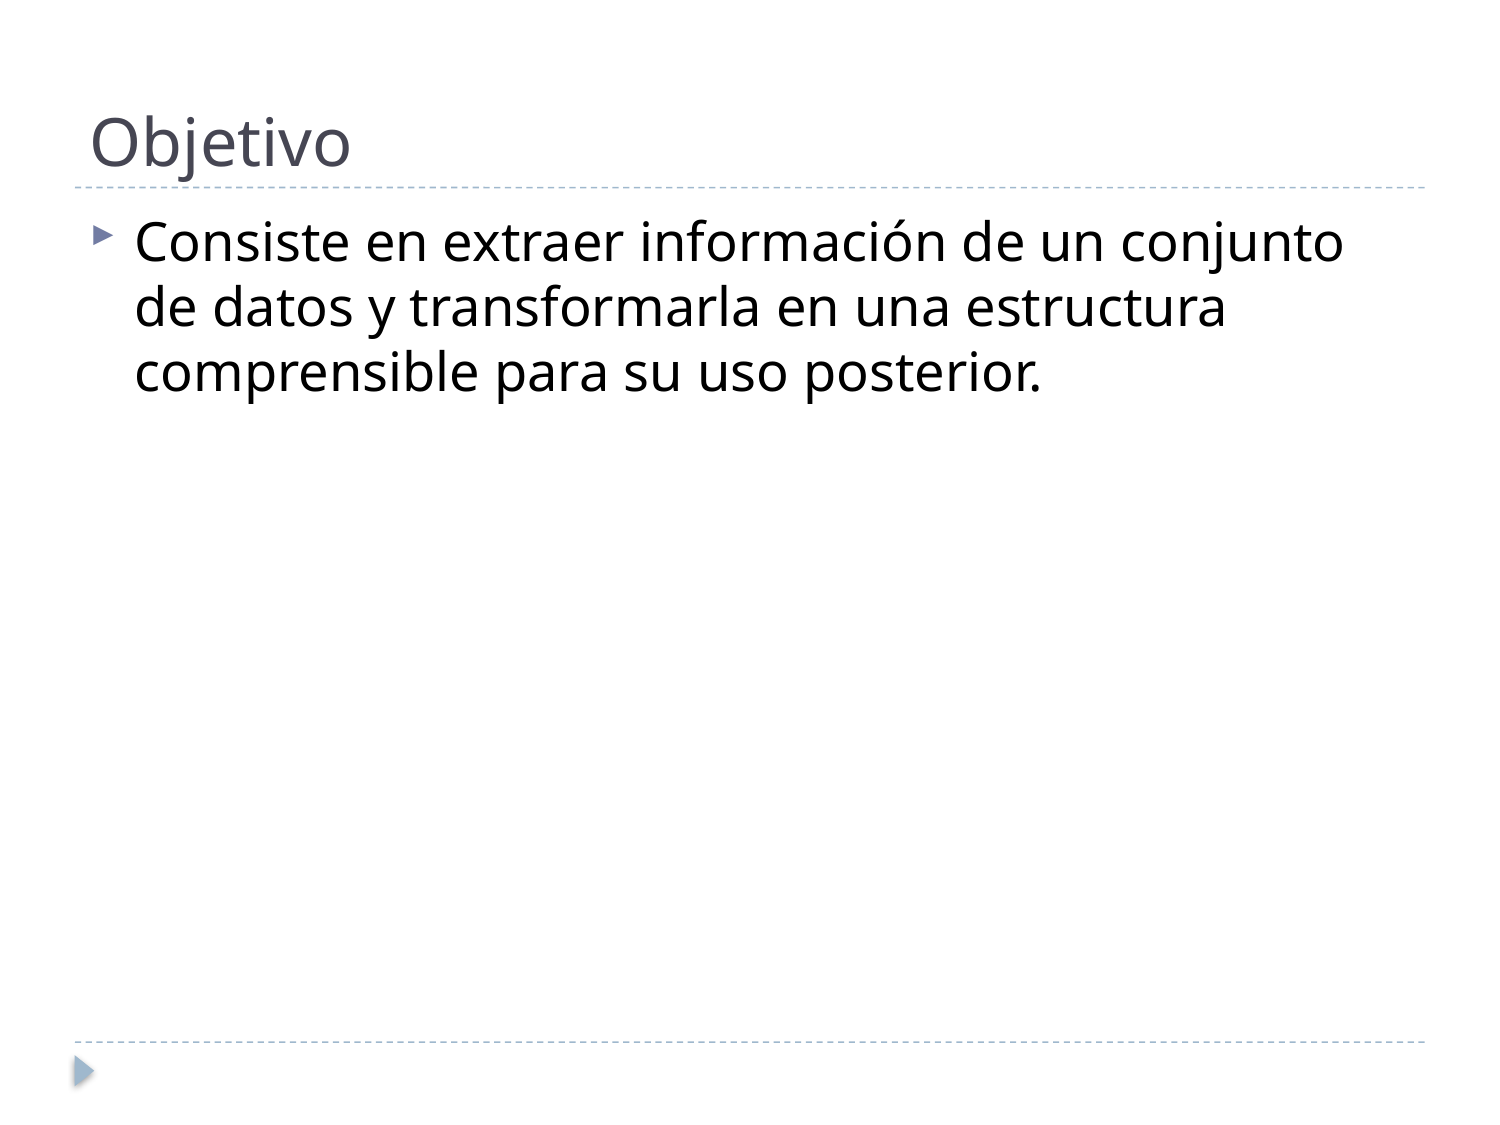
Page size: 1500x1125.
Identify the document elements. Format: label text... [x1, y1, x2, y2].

title Objetivo [75, 24, 1425, 188]
list Consiste en extraer información de un conjunto de datos y transformarla en una estructura comprensible para su uso posterior. [75, 200, 1425, 1010]
